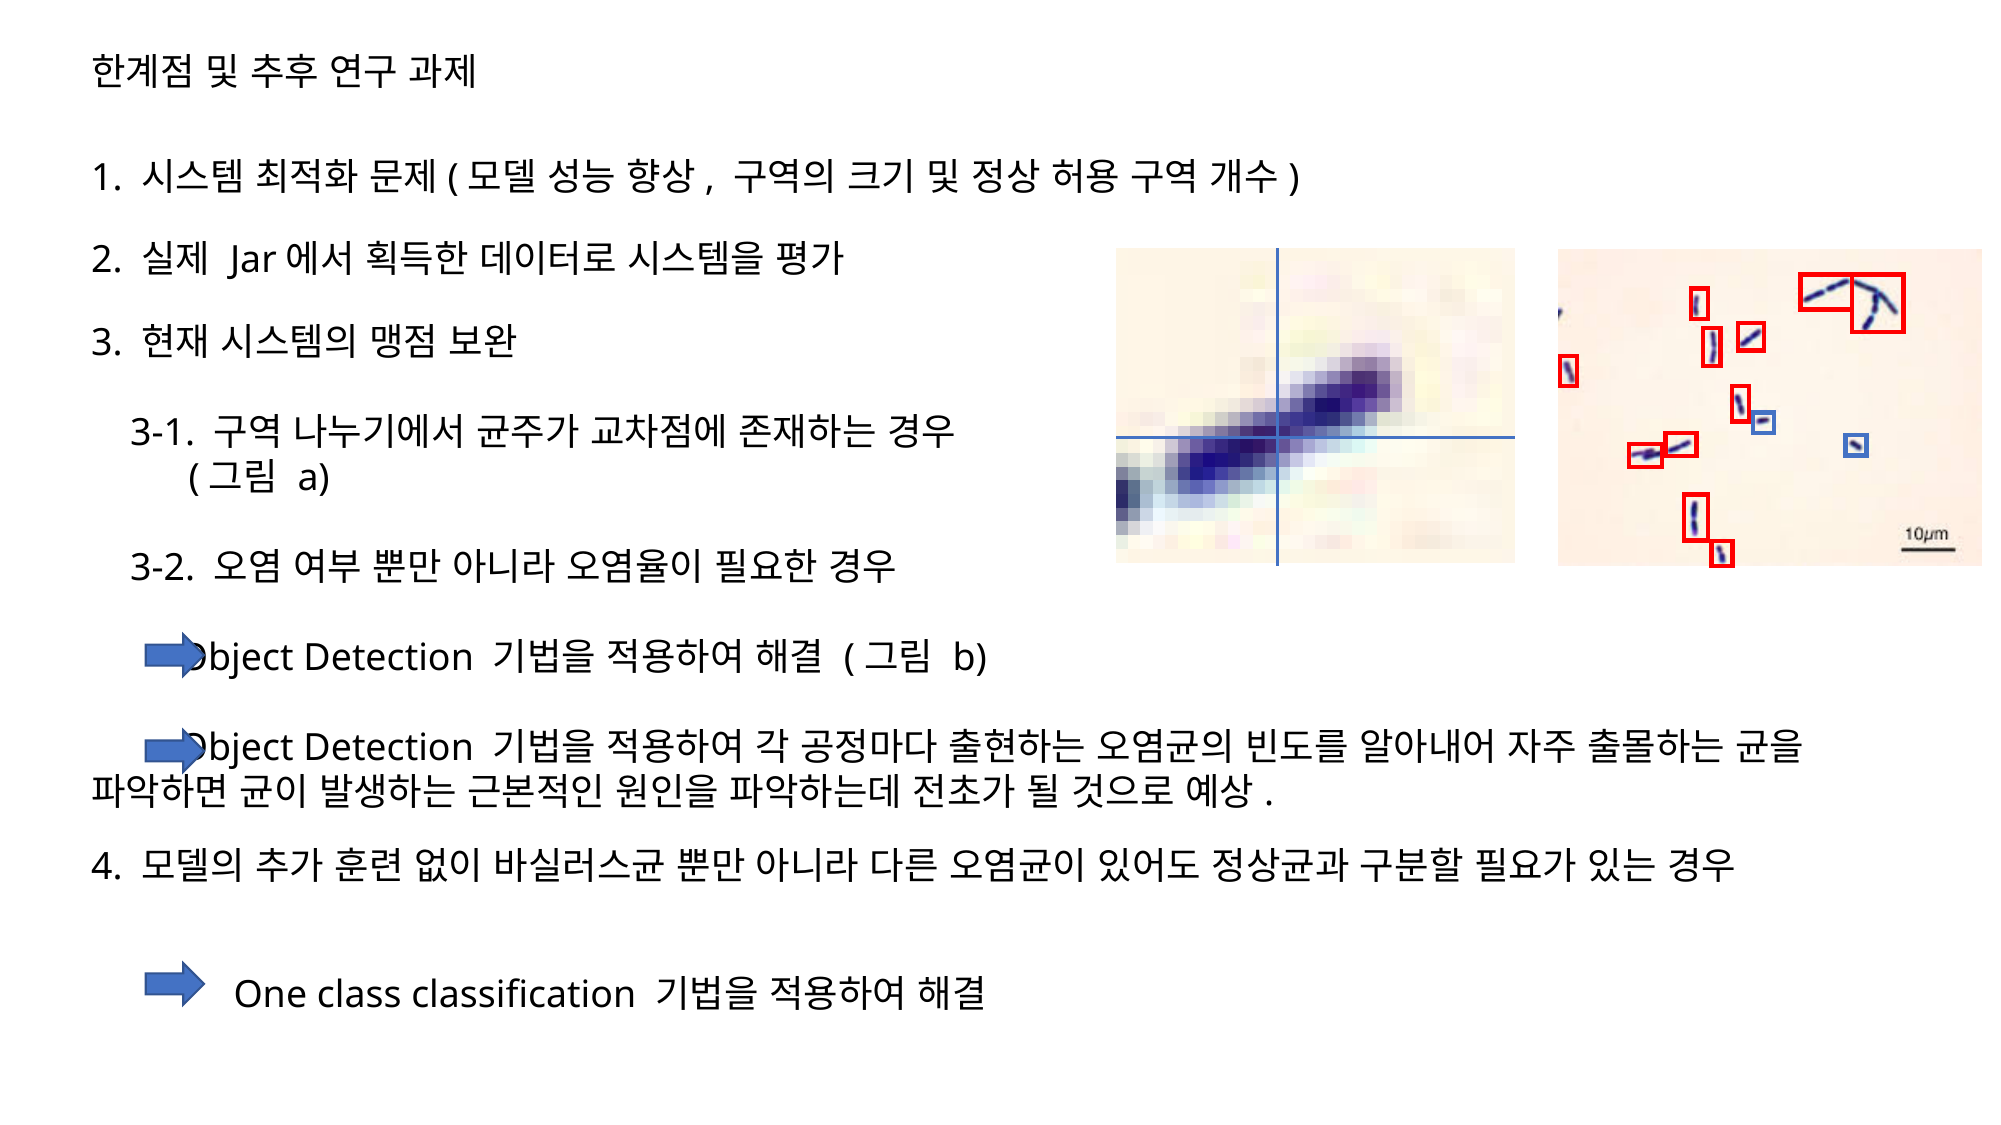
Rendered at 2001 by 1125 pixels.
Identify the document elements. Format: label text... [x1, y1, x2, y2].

picture [1558, 249, 1982, 567]
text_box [76, 834, 1896, 1032]
text_box 3. 현재 시스템의 맹점 보완 3-1. 구역 나누기에서 균주가 교차점에 존재하는 경우 (그림 a) 3-2. 오염 여부 뿐만 아니라 오염율이 필요한 경우 Object Detection 기법을 적용하여 해결 (그림 b) Object Detection 기법을 적용하여 각 공정마다 출현하는 오염균의 빈도를 알아내어 자주 출몰하는 균을 파악하면 균이 발생하는 근본적인 원인을 파악하는데 전초가 될 것으로 예상. [76, 310, 1896, 834]
text_box 1. 시스템 최적화 문제(모델 성능 향상, 구역의 크기 및 정상 허용 구역 개수) [76, 145, 1896, 205]
picture [1116, 438, 1277, 563]
picture [1278, 438, 1515, 563]
picture [1278, 248, 1515, 437]
text_box [144, 631, 206, 679]
text_box 한계점 및 추후 연구 과제 [76, 18, 1968, 101]
picture [1116, 248, 1277, 437]
text_box 2. 실제 Jar에서 획득한 데이터로 시스템을 평가 [76, 227, 1896, 288]
text_box [144, 727, 206, 775]
